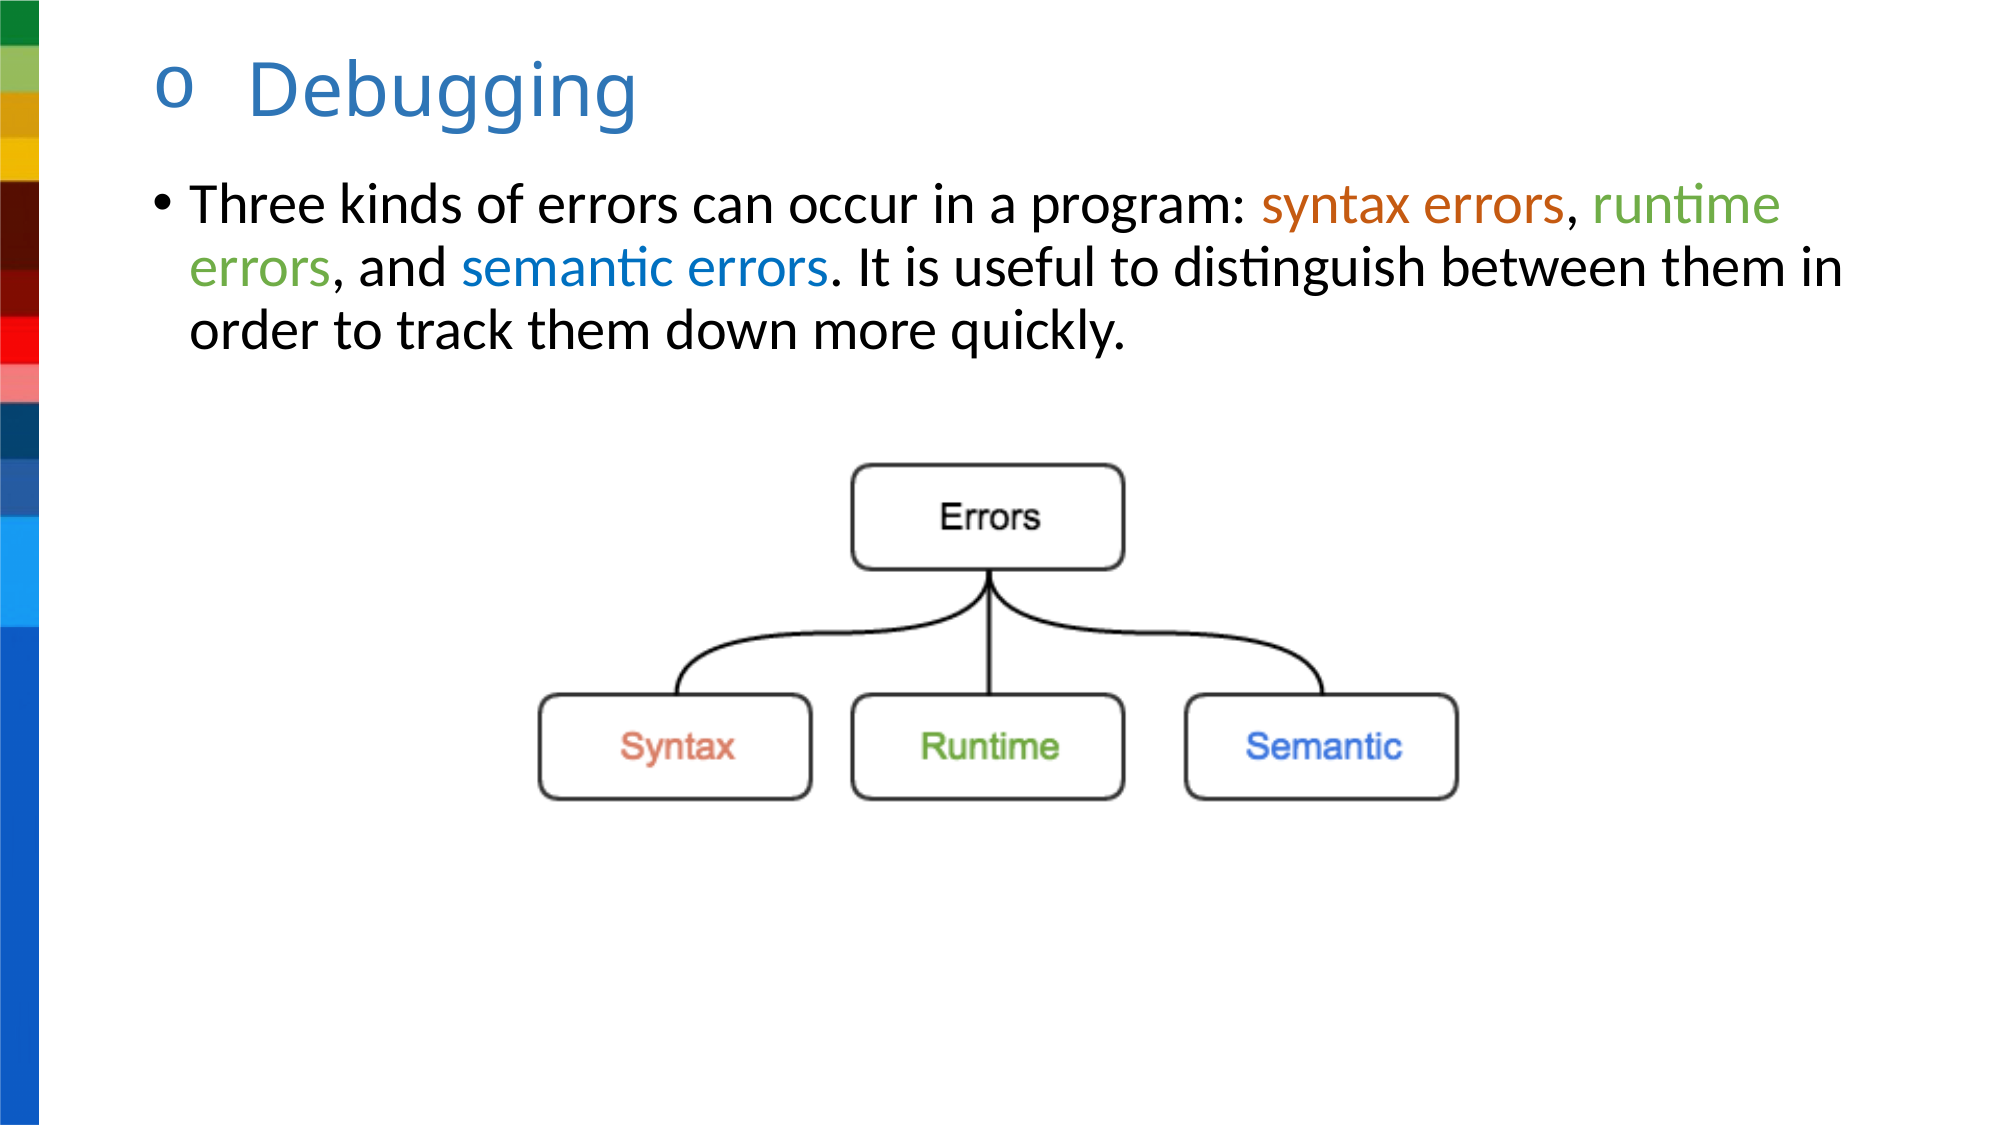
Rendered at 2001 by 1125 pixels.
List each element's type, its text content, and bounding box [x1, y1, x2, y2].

picture [0, 1, 1493, 1124]
list Three kinds of errors can occur in a program: syntax errors, runtime errors, and semantic errors. It is useful to distinguish between them in order to track them down more quickly. [137, 165, 1863, 1014]
title Debugging [137, 41, 1863, 143]
